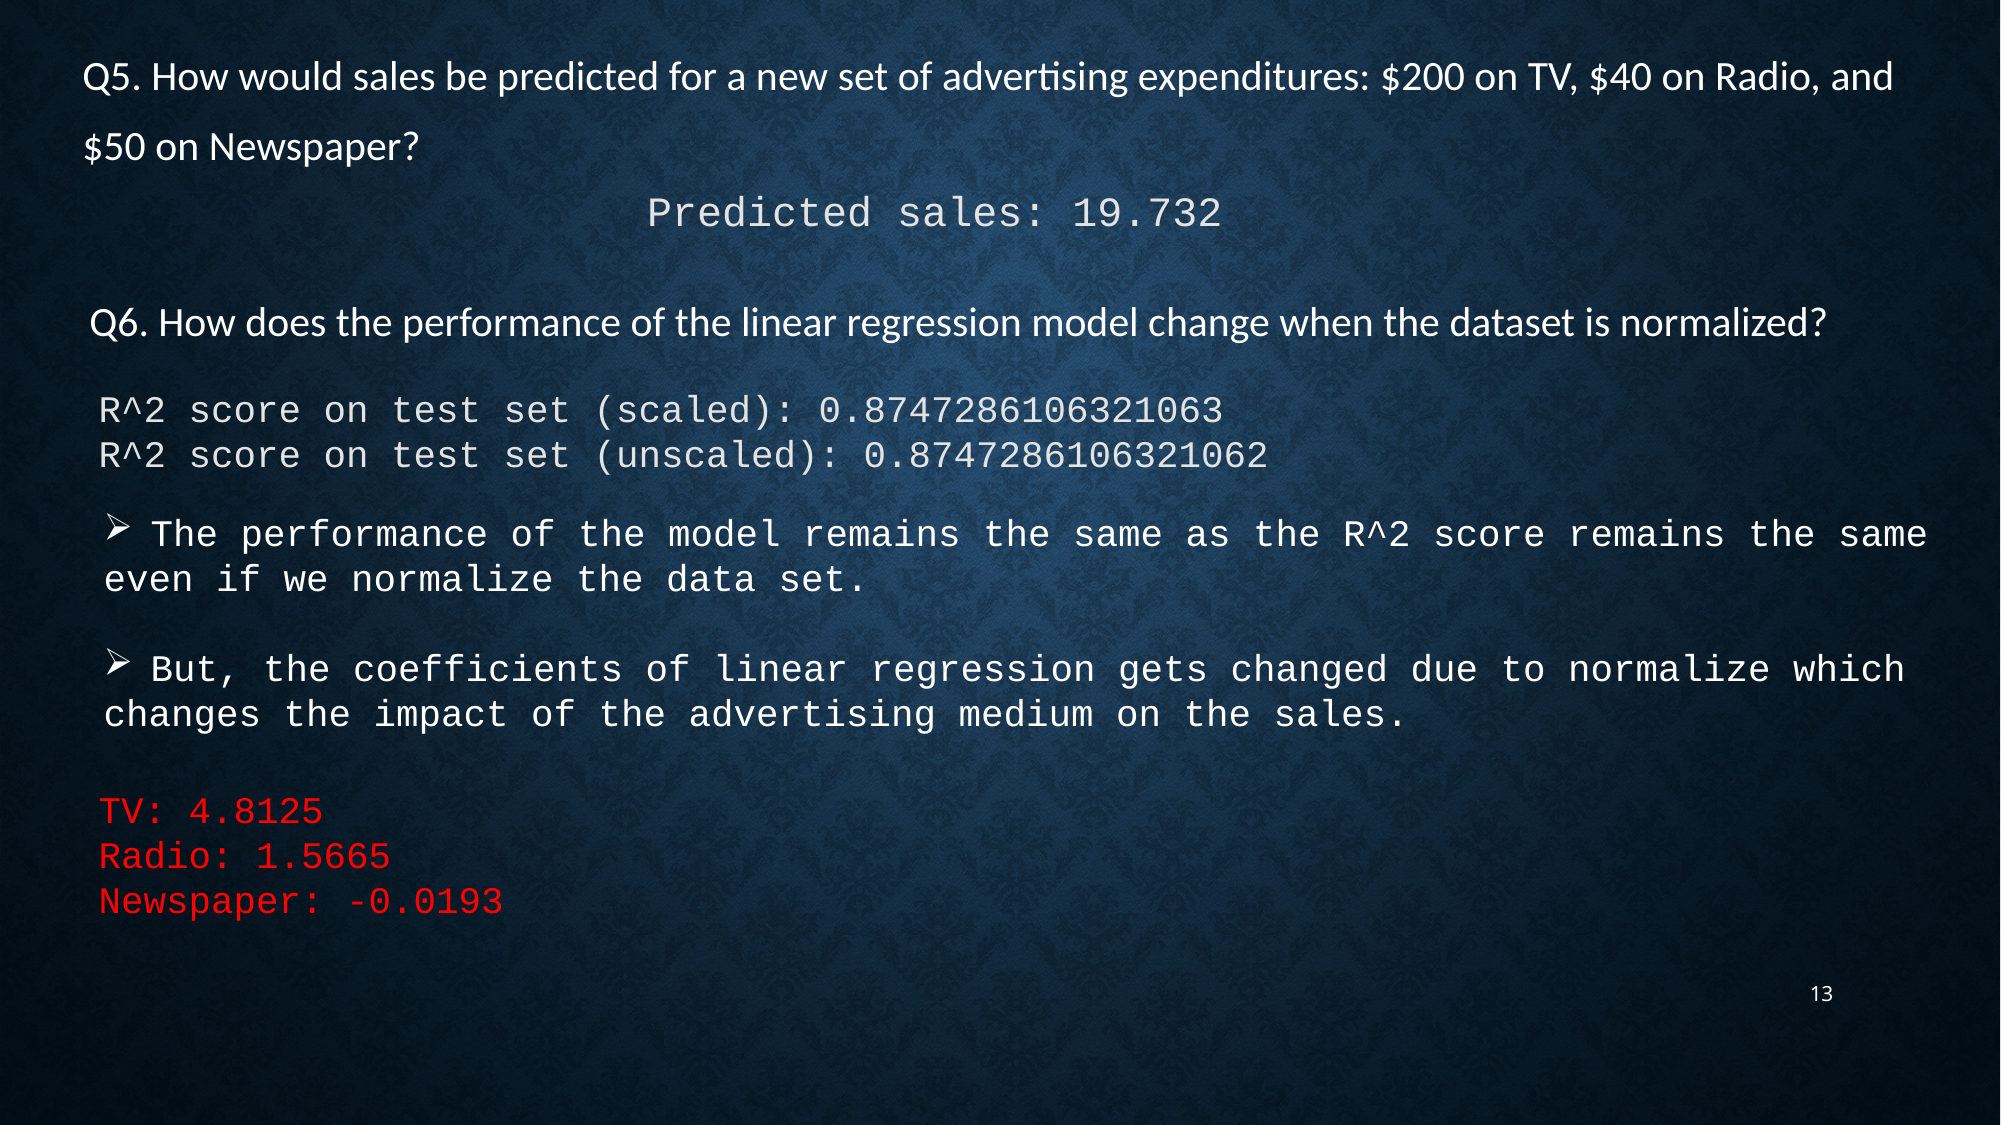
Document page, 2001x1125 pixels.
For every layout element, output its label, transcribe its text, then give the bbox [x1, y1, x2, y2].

text_box Predicted sales: 19.732 [632, 177, 1633, 242]
text_box R^2 score on test set (scaled): 0.8747286106321063 R^2 score on test set (unscaled): 0.8747286106321062 [83, 377, 1309, 483]
slide_number 13 [1724, 965, 1849, 1025]
text_box TV: 4.8125 Radio: 1.5665 Newspaper: -0.0193 [83, 778, 1130, 929]
text_box Q5. How would sales be predicted for a new set of advertising expenditures: $200 on TV, $40 on Radio, and $50 on Newspaper? [67, 37, 1921, 253]
text_box The performance of the model remains the same as the R^2 score remains the same even if we normalize the data set. But, the coefficients of linear regression gets changed due to normalize which changes the impact of the advertising medium on the sales. [88, 501, 1966, 742]
text_box Q6. How does the performance of the linear regression model change when the dataset is normalized? [74, 284, 1845, 429]
